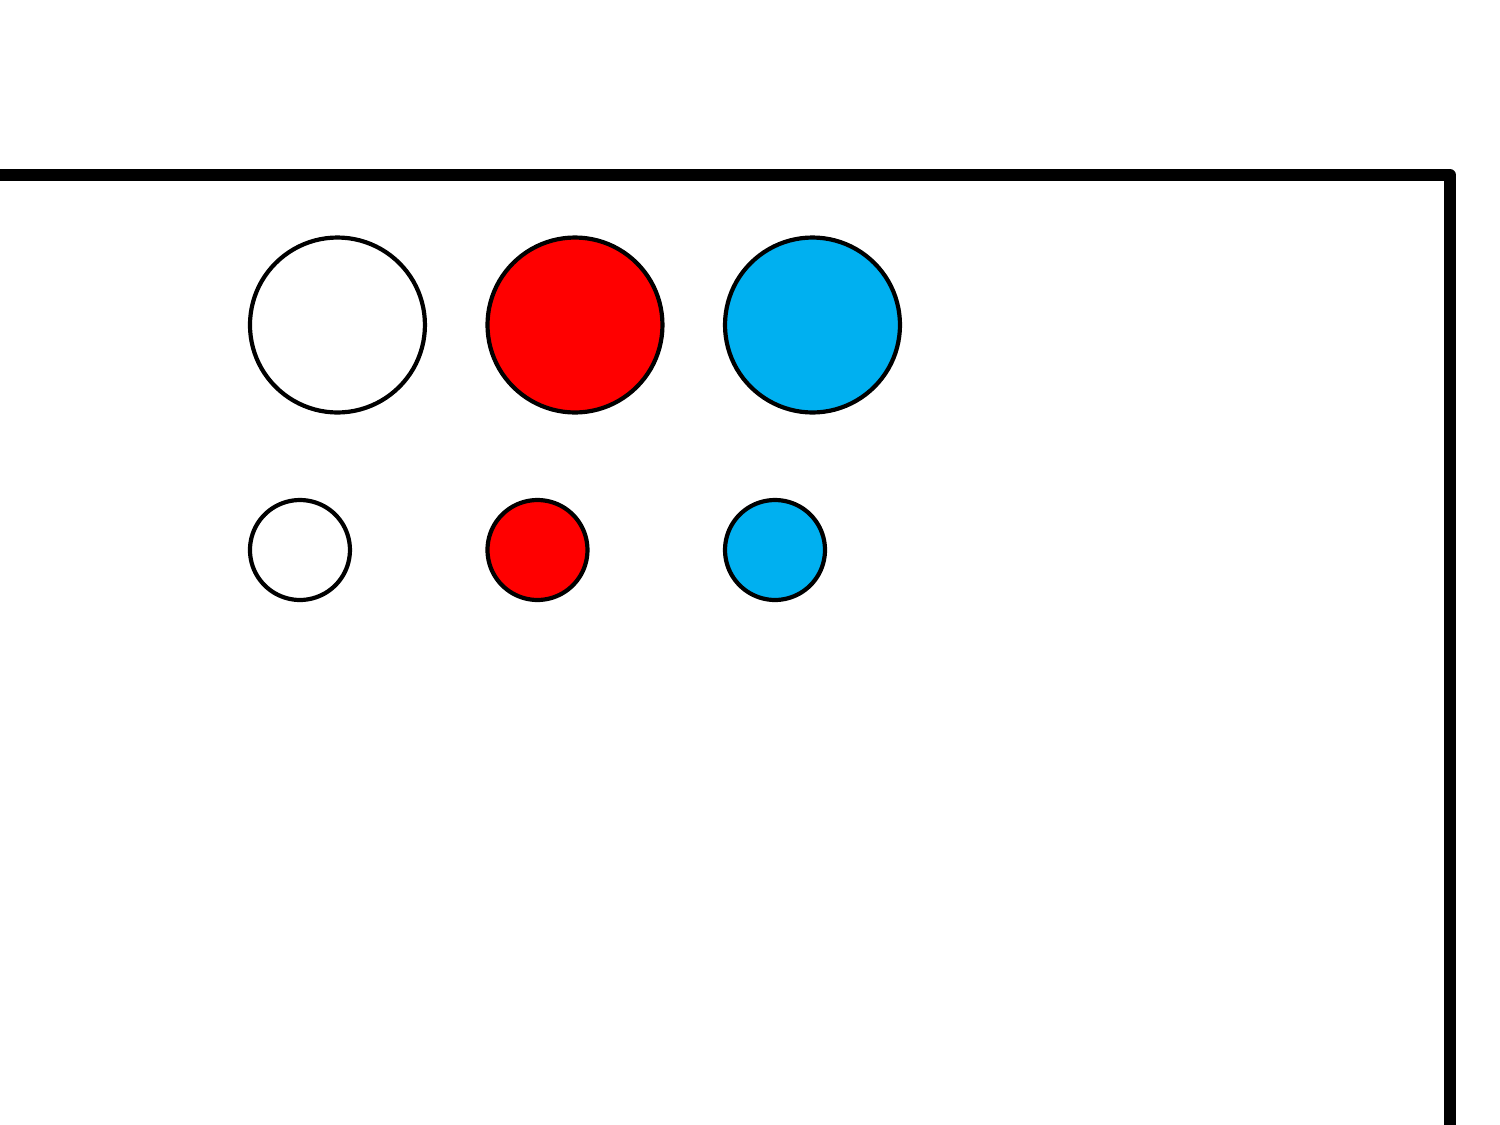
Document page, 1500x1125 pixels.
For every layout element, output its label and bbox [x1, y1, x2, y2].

text_box [247, 497, 353, 603]
text_box [247, 235, 428, 415]
text_box [722, 497, 828, 603]
text_box [0, 173, 1452, 1125]
text_box [485, 497, 590, 603]
text_box [722, 235, 903, 415]
text_box [485, 235, 665, 415]
